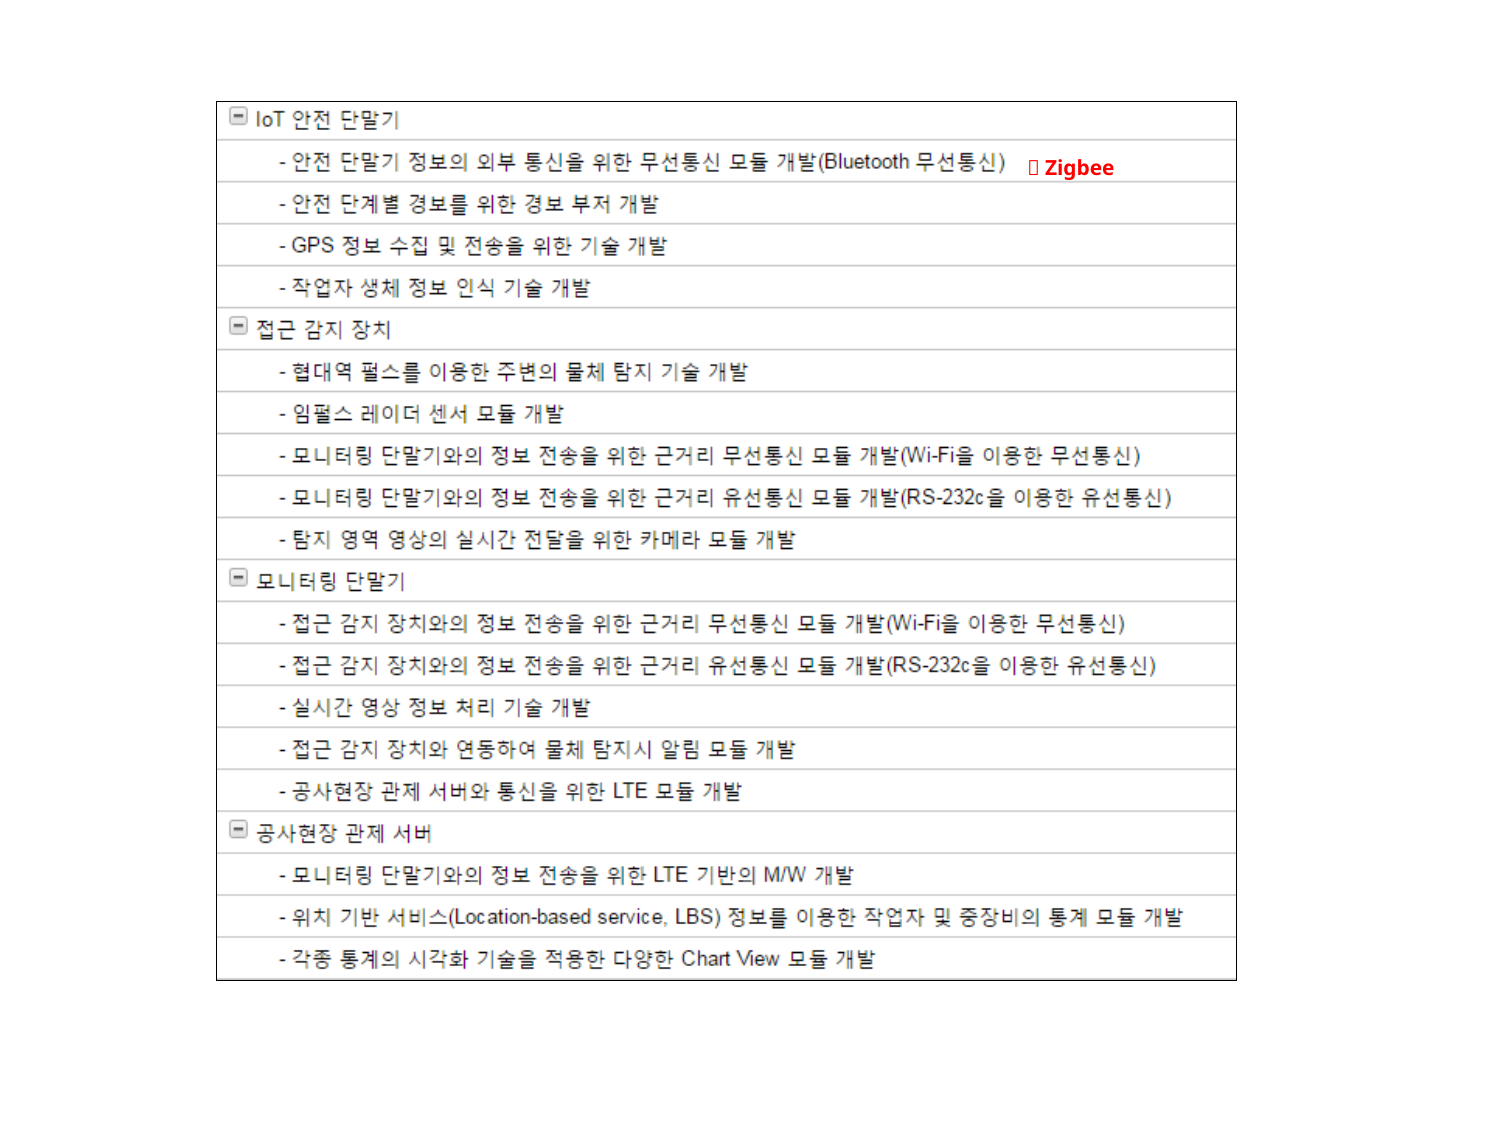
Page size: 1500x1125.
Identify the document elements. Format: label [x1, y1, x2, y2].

picture [217, 102, 1236, 980]
